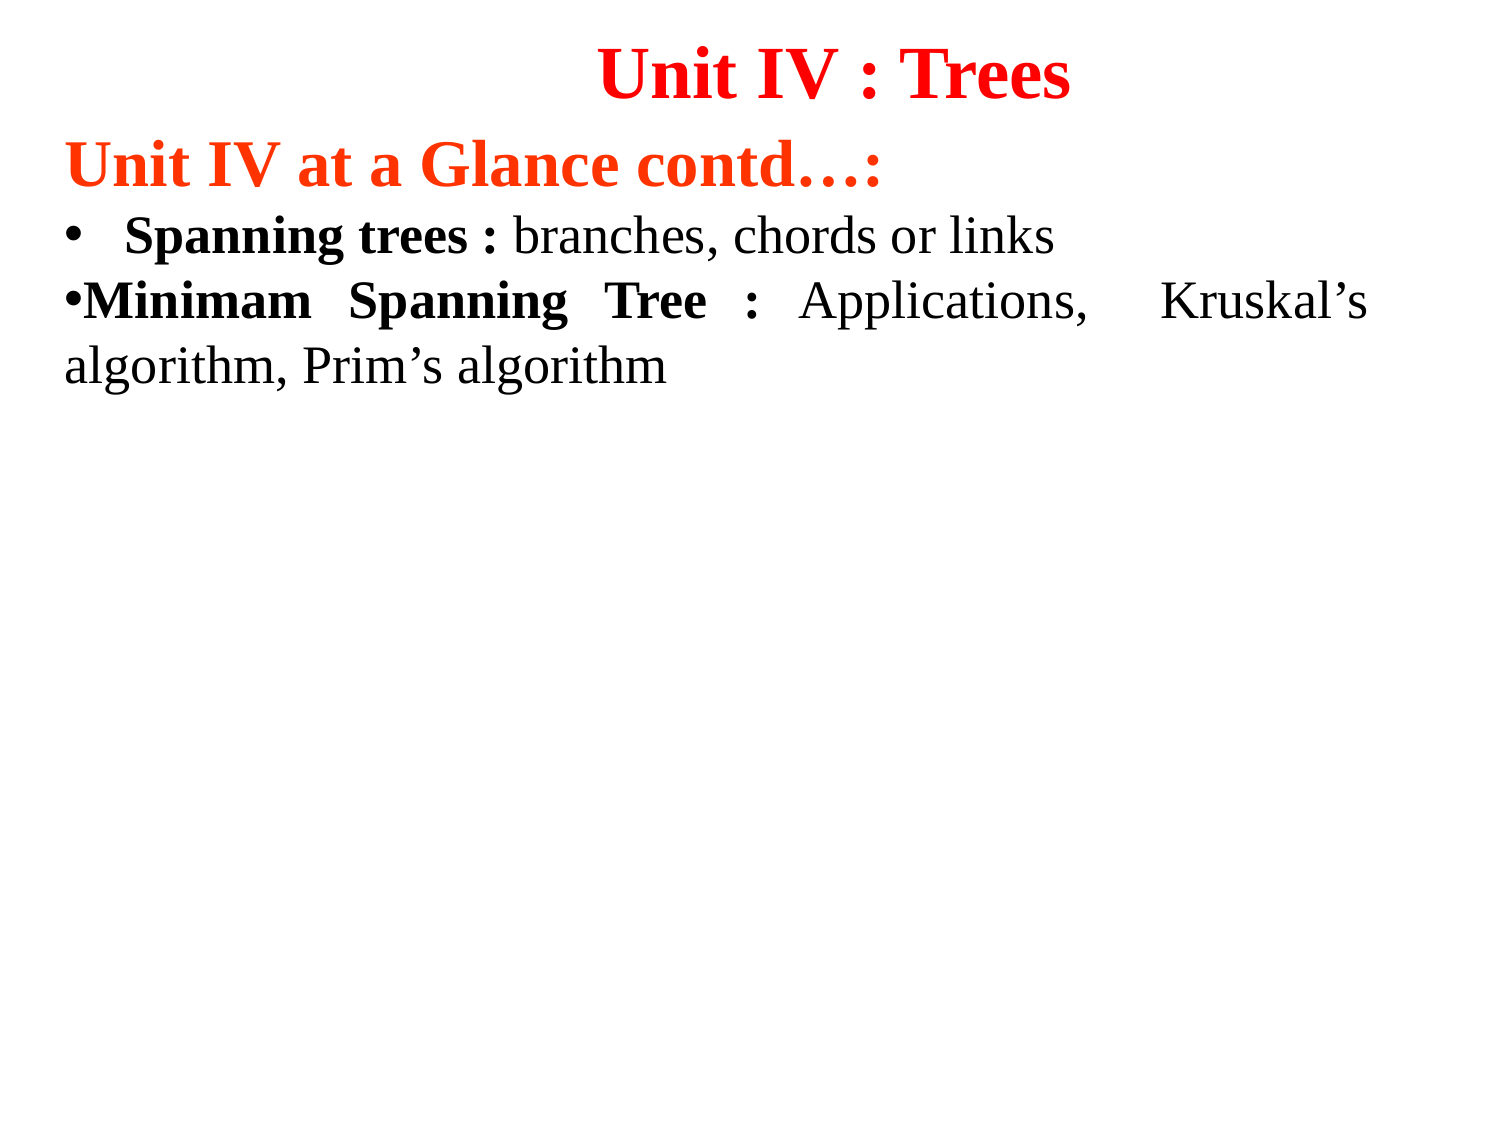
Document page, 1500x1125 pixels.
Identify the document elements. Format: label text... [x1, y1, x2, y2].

text_box Unit IV at a Glance contd…: Spanning trees : branches, chords or links Minimam Spanning Tree : Applications, Kruskal’s algorithm, Prim’s algorithm [50, 112, 1438, 1088]
text_box Unit IV : Trees [112, 24, 1388, 112]
